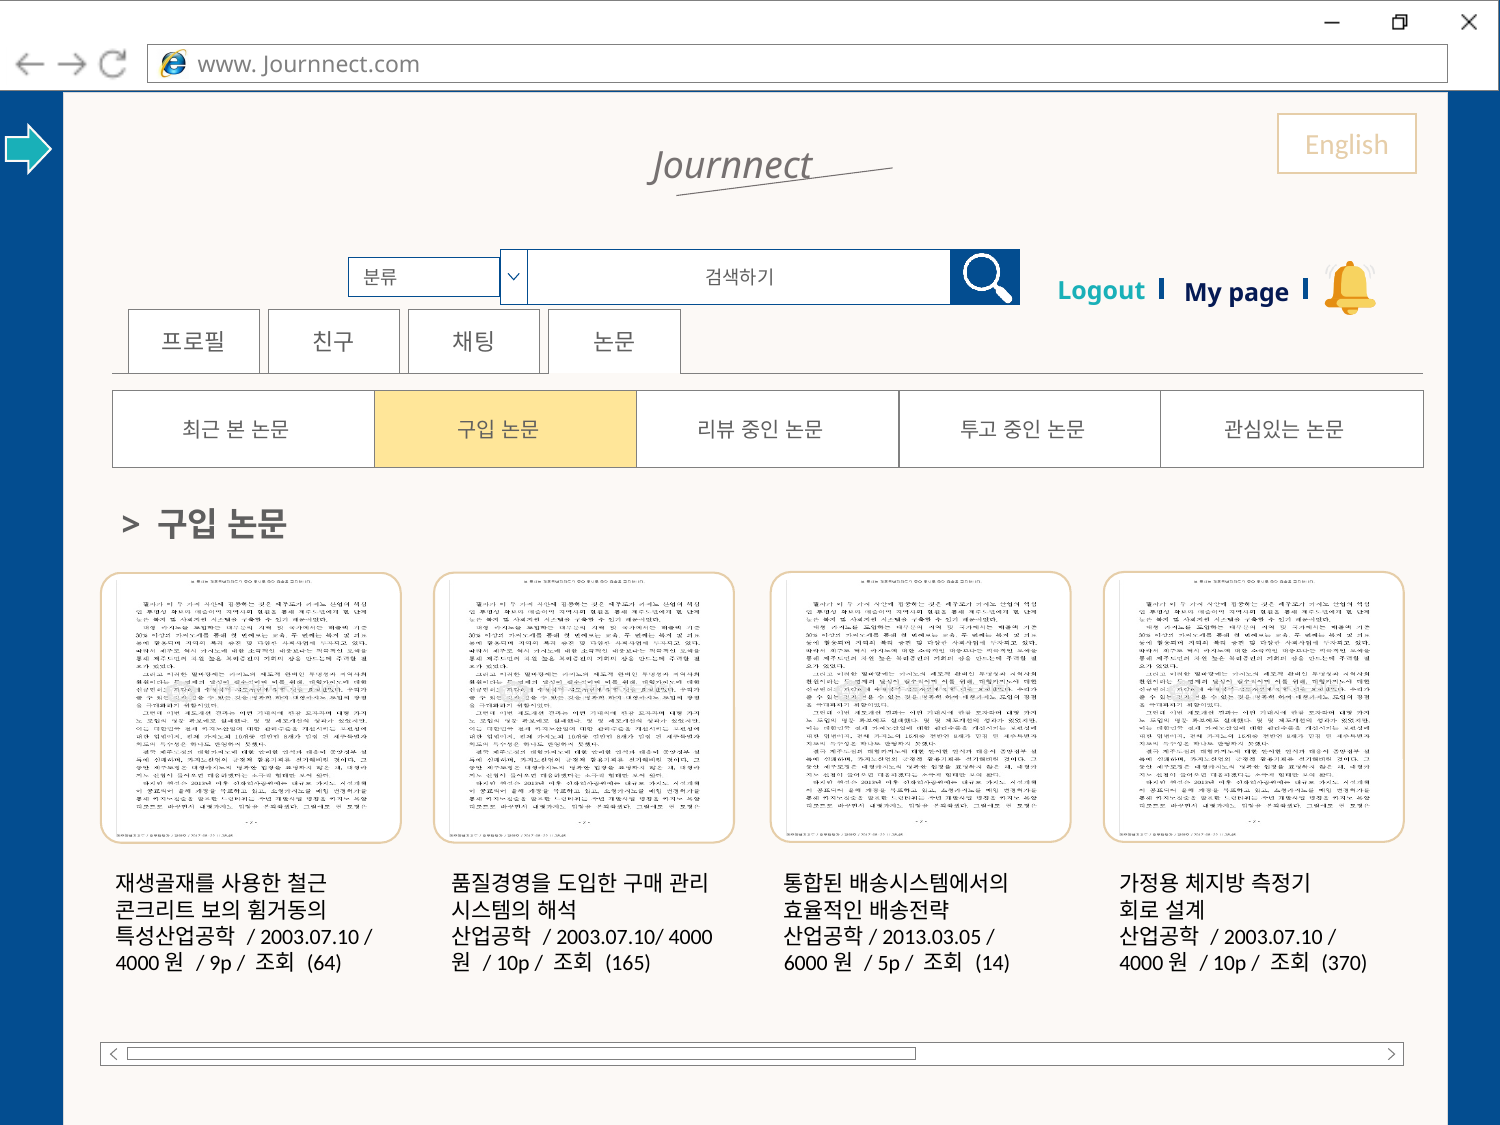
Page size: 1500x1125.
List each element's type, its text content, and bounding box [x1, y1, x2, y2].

text_box [99, 572, 402, 844]
text_box 품질경영을 도입한 구매 관리 시스템의 해석 산업공학 / 2003.07.10/ 4000원 / 10p / 조회 (165) [437, 862, 730, 983]
text_box English [1277, 113, 1417, 174]
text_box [676, 167, 893, 196]
picture [785, 580, 1056, 836]
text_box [112, 390, 1424, 468]
text_box 가정용 체지방 측정기 회로 설계 산업공학 / 2003.07.10 / 4000원 / 10p / 조회 (370) [1104, 862, 1416, 983]
picture [957, 247, 1017, 308]
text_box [348, 249, 528, 305]
picture [156, 49, 189, 79]
text_box [489, 43, 1448, 84]
text_box [1102, 570, 1405, 843]
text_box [100, 1042, 1404, 1066]
text_box 재생골재를 사용한 철근 콘크리트 보의 휨거동의 특성산업공학 / 2003.07.10 / 4000원 / 9p / 조회 (64) [100, 862, 401, 983]
text_box Logout [1042, 267, 1199, 309]
picture [116, 580, 386, 837]
picture [1119, 580, 1389, 836]
text_box [4, 122, 53, 176]
text_box 검색하기 [524, 248, 950, 305]
text_box [432, 571, 736, 844]
picture [1281, 10, 1495, 39]
picture [5, 47, 138, 85]
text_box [112, 309, 1424, 374]
picture [449, 580, 719, 837]
text_box My page [1169, 268, 1322, 309]
text_box > 구입 논문 [106, 494, 387, 573]
text_box [146, 43, 183, 84]
text_box [0, 0, 1499, 91]
text_box [62, 92, 1448, 1125]
text_box Journnect [597, 113, 868, 214]
text_box 통합된 배송시스템에서의 효율적인 배송전략 산업공학/ 2013.03.05 / 6000원 / 5p / 조회 (14) [769, 862, 1079, 983]
text_box [950, 248, 957, 305]
picture [1322, 261, 1377, 315]
text_box [769, 570, 1072, 843]
text_box www. Journnect.com [183, 41, 489, 84]
